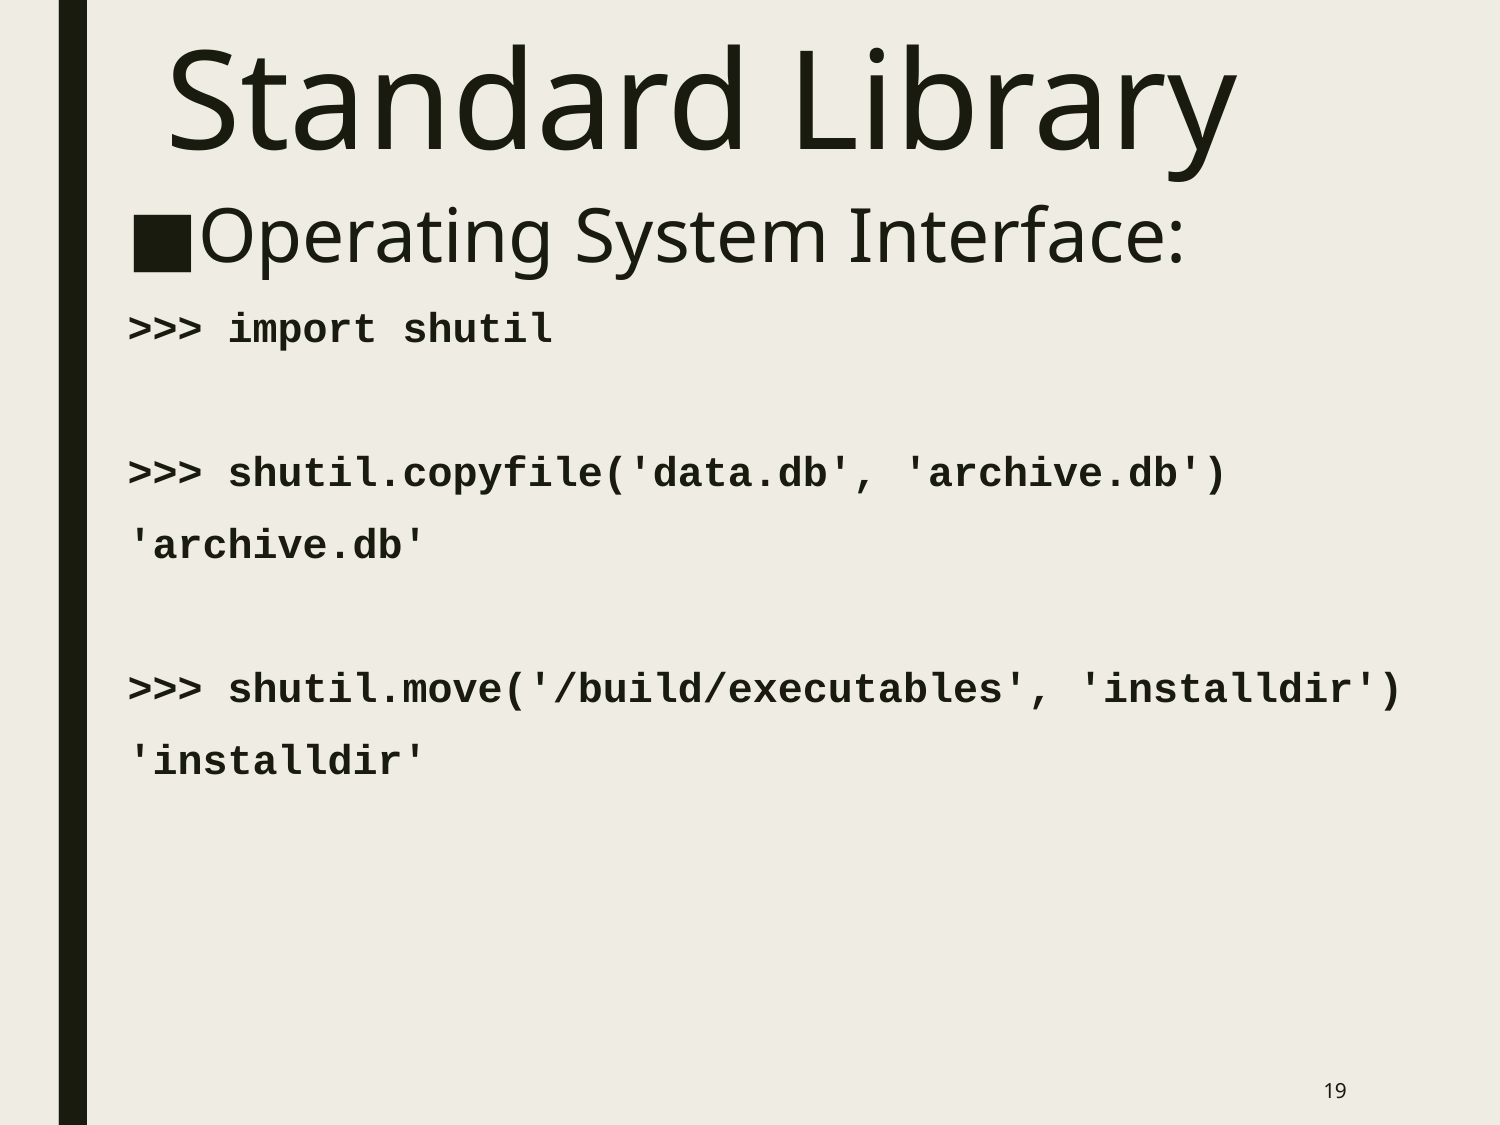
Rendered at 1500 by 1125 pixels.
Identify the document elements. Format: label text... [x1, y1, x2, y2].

slide_number 19 [1165, 1058, 1362, 1125]
list Operating System Interface: >>> import shutil >>> shutil.copyfile('data.db', 'archive.db') 'archive.db' >>> shutil.move('/build/executables', 'installdir') 'installdir' [112, 187, 1500, 925]
title Standard Library [150, 24, 1425, 187]
